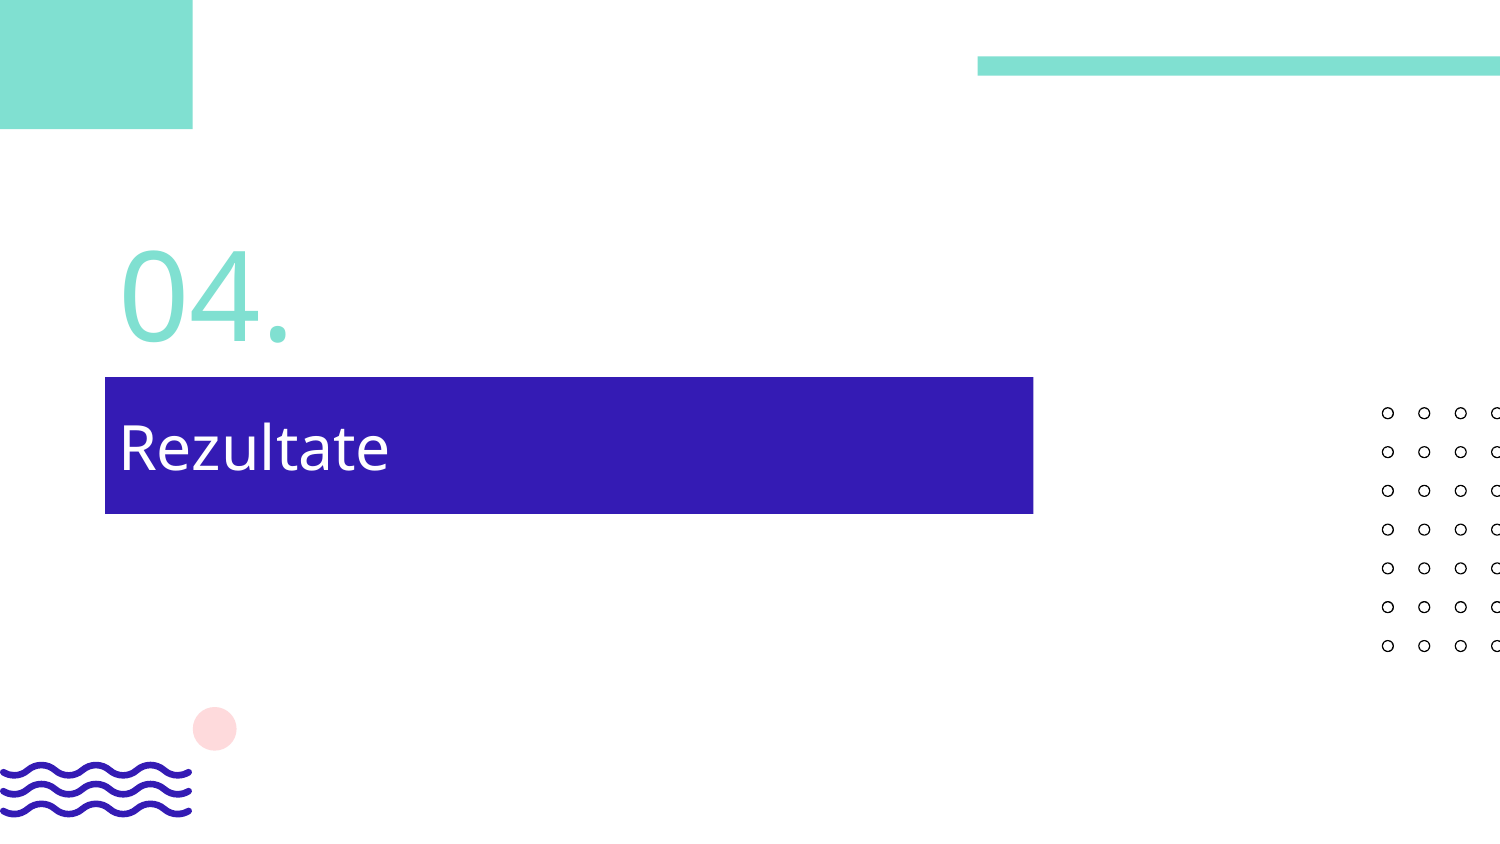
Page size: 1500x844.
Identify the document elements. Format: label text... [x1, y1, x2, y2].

text_box [105, 377, 118, 514]
text_box [932, 377, 1034, 514]
title 04. [118, 209, 932, 373]
title Rezultate [118, 373, 932, 519]
